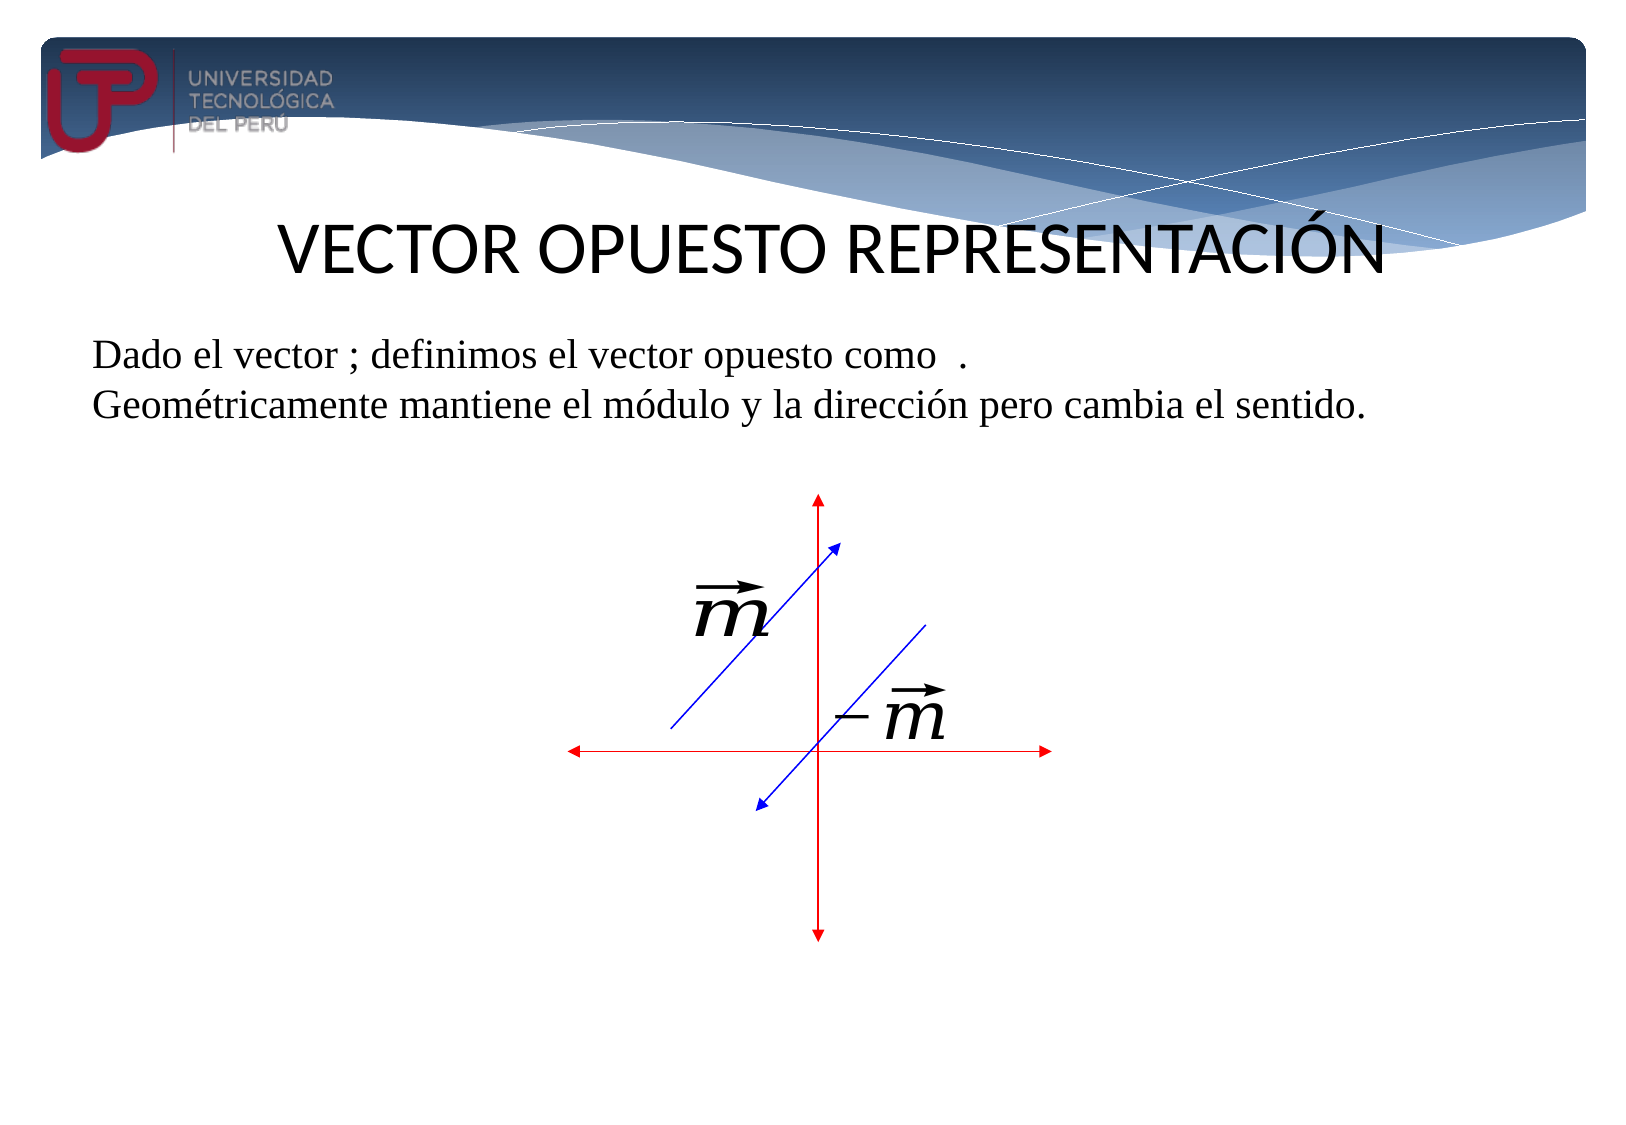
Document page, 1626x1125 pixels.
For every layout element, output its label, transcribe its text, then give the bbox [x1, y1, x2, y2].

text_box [670, 542, 841, 730]
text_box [755, 624, 927, 812]
picture [44, 42, 342, 157]
text_box VECTOR OPUESTO REPRESENTACIÓN [262, 190, 1404, 296]
